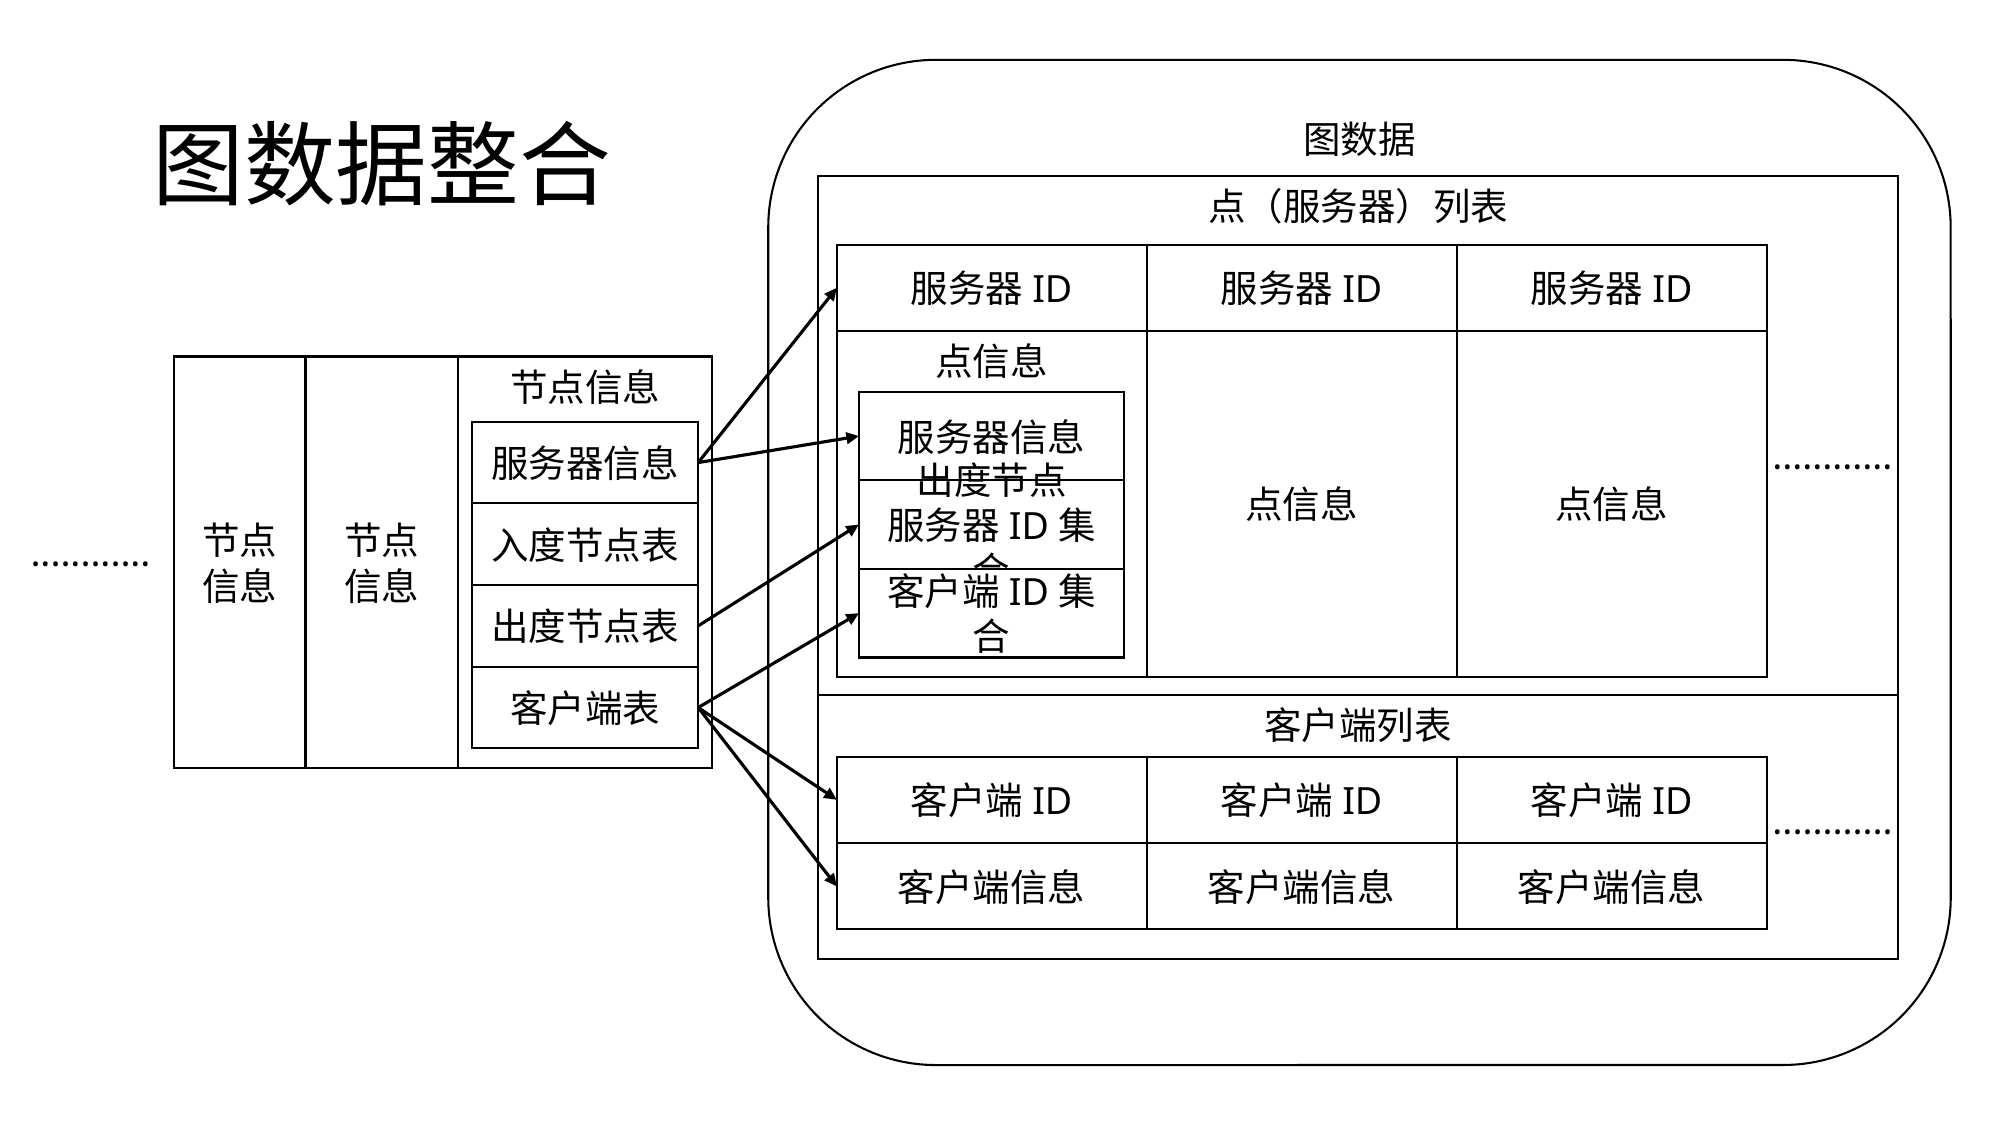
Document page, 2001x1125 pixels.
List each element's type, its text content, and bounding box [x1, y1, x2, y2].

text_box ············ [15, 532, 166, 592]
text_box 节点信息 [173, 355, 306, 769]
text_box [698, 707, 837, 887]
text_box 节点 信息 [306, 355, 459, 769]
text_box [698, 287, 837, 463]
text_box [458, 356, 712, 769]
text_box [837, 436, 859, 463]
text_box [698, 626, 859, 708]
title 图数据整合 [137, 59, 768, 278]
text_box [768, 59, 1951, 1066]
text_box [698, 524, 859, 626]
